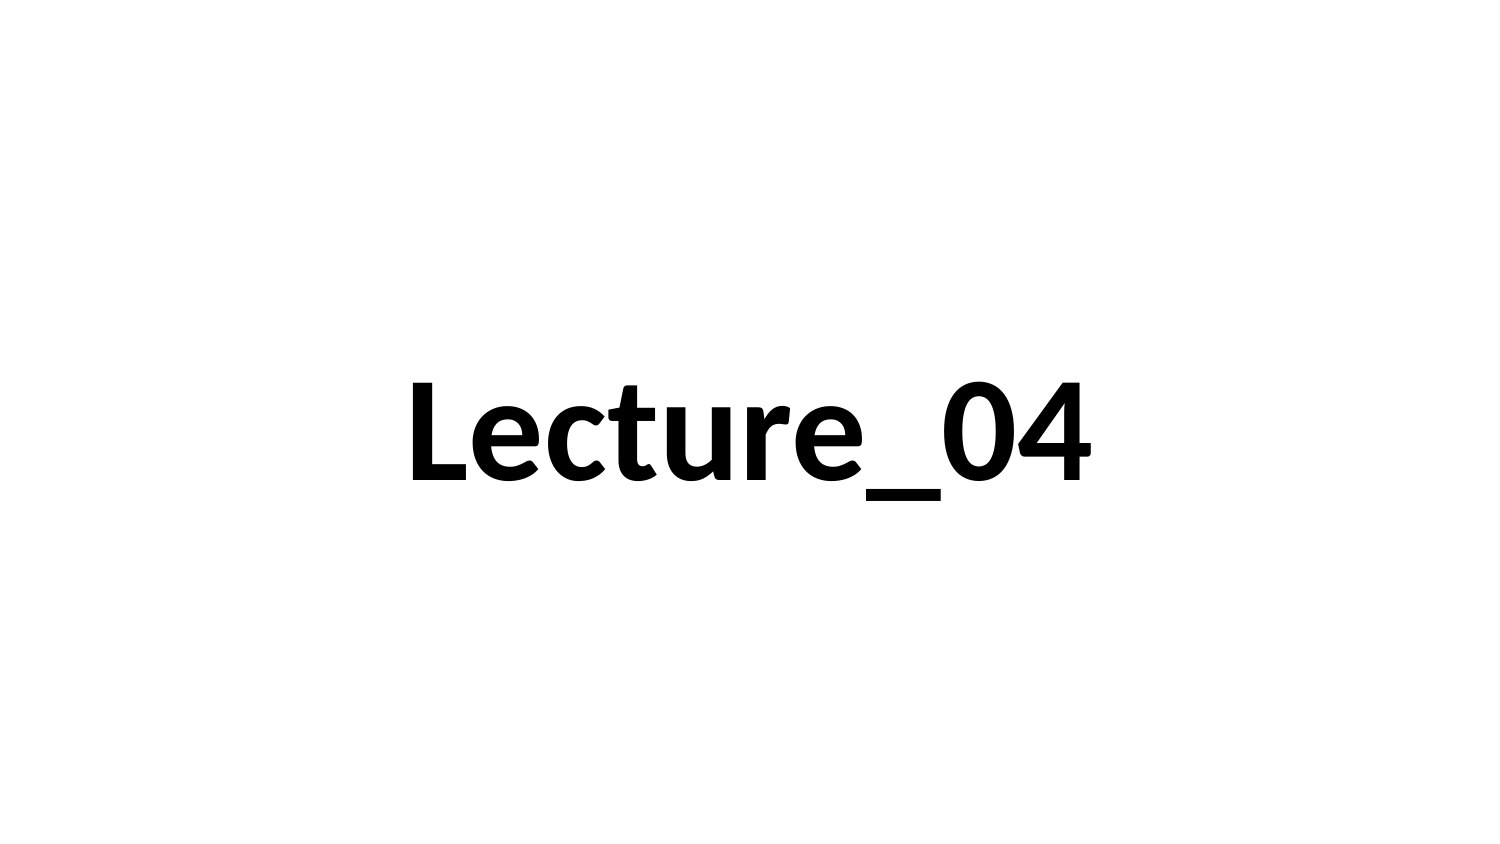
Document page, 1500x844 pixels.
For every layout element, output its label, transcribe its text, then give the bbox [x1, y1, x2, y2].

text_box Lecture_04 [390, 323, 1109, 519]
